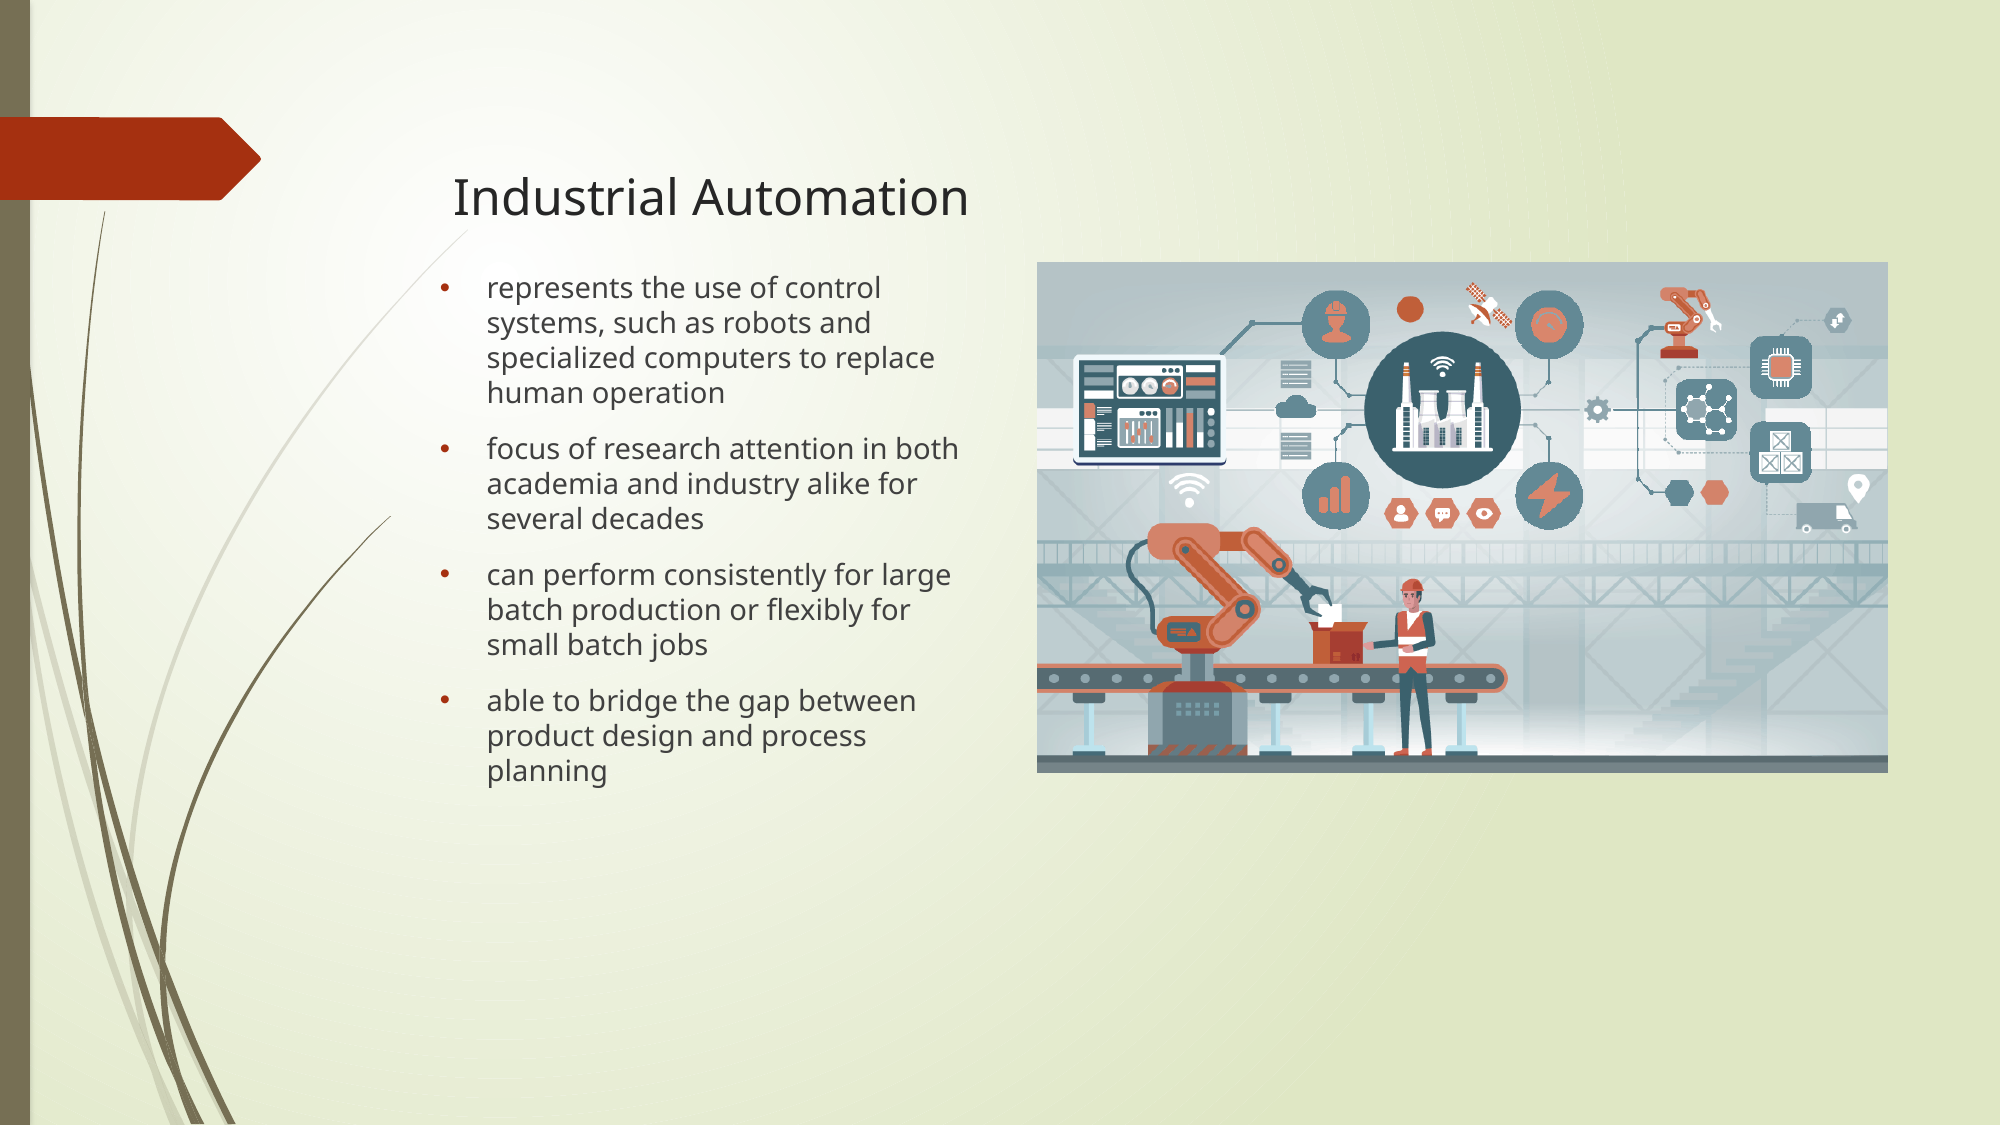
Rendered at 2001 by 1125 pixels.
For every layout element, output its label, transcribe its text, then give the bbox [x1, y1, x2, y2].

list represents the use of control systems, such as robots and specialized computers to replace human operation focus of research attention in both academia and industry alike for several decades can perform consistently for large batch production or flexibly for small batch jobs able to bridge the gap between product design and process planning [424, 262, 1000, 962]
title Industrial Automation [424, 73, 1000, 234]
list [1036, 261, 1888, 773]
